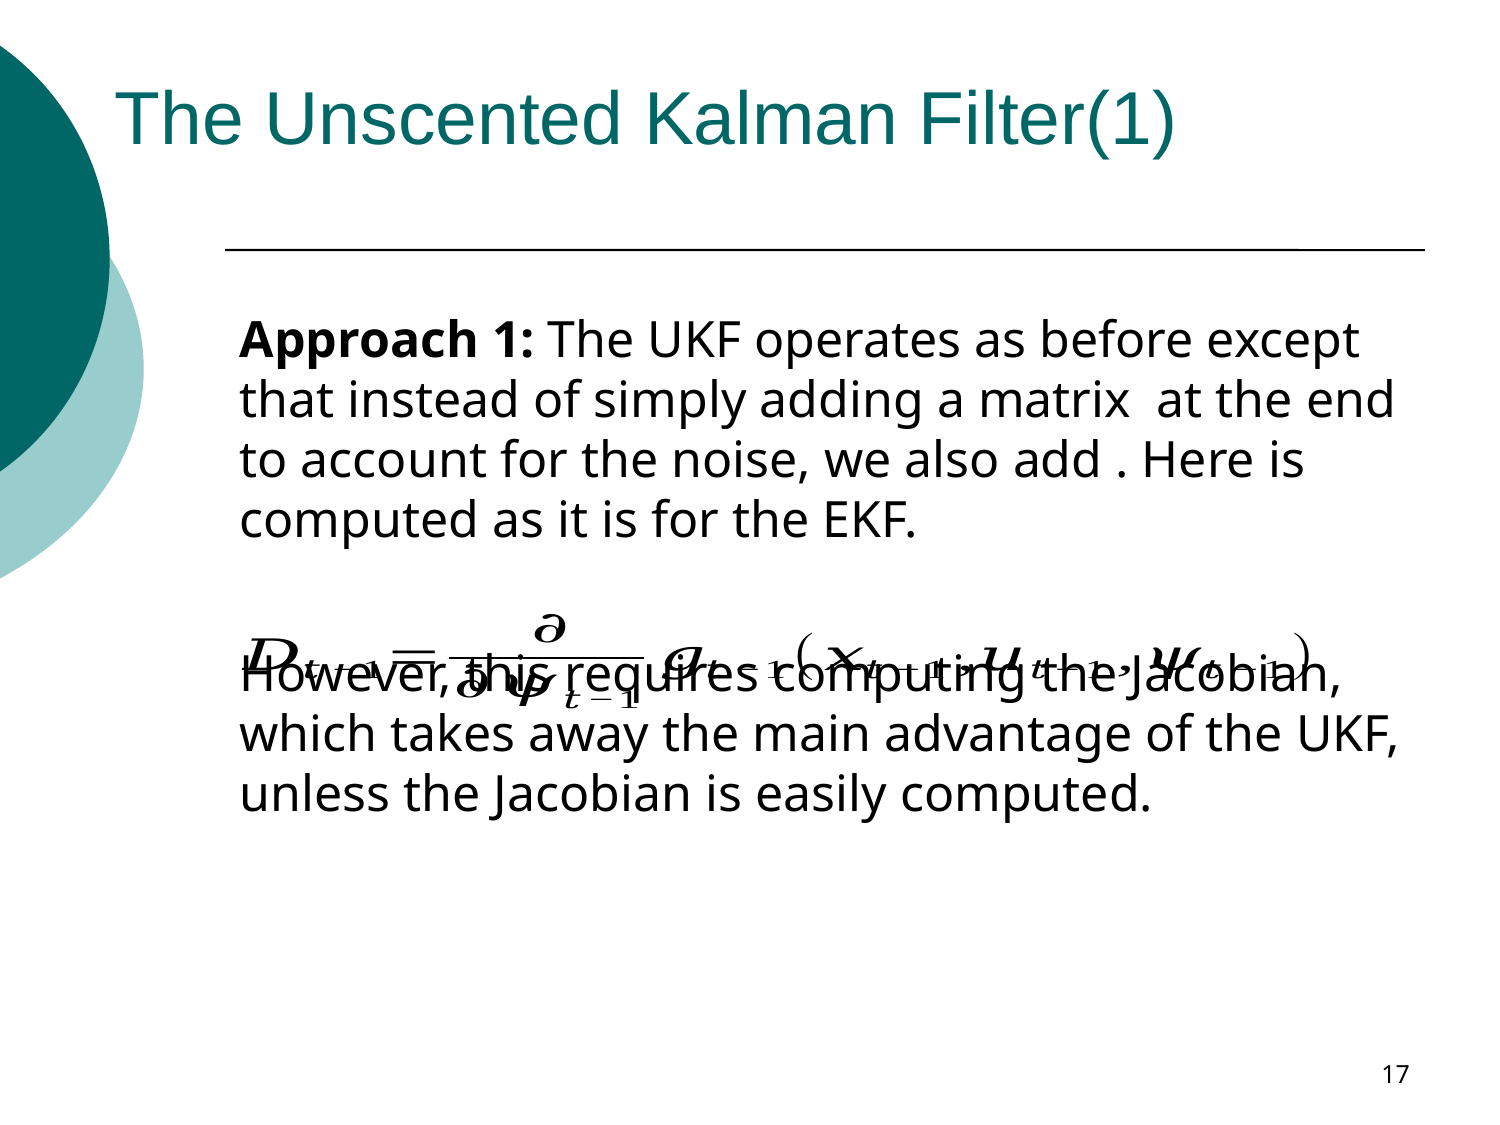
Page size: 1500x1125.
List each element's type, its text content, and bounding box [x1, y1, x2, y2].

slide_number 17 [1074, 1024, 1426, 1101]
title The Unscented Kalman Filter(1) [99, 61, 1482, 168]
